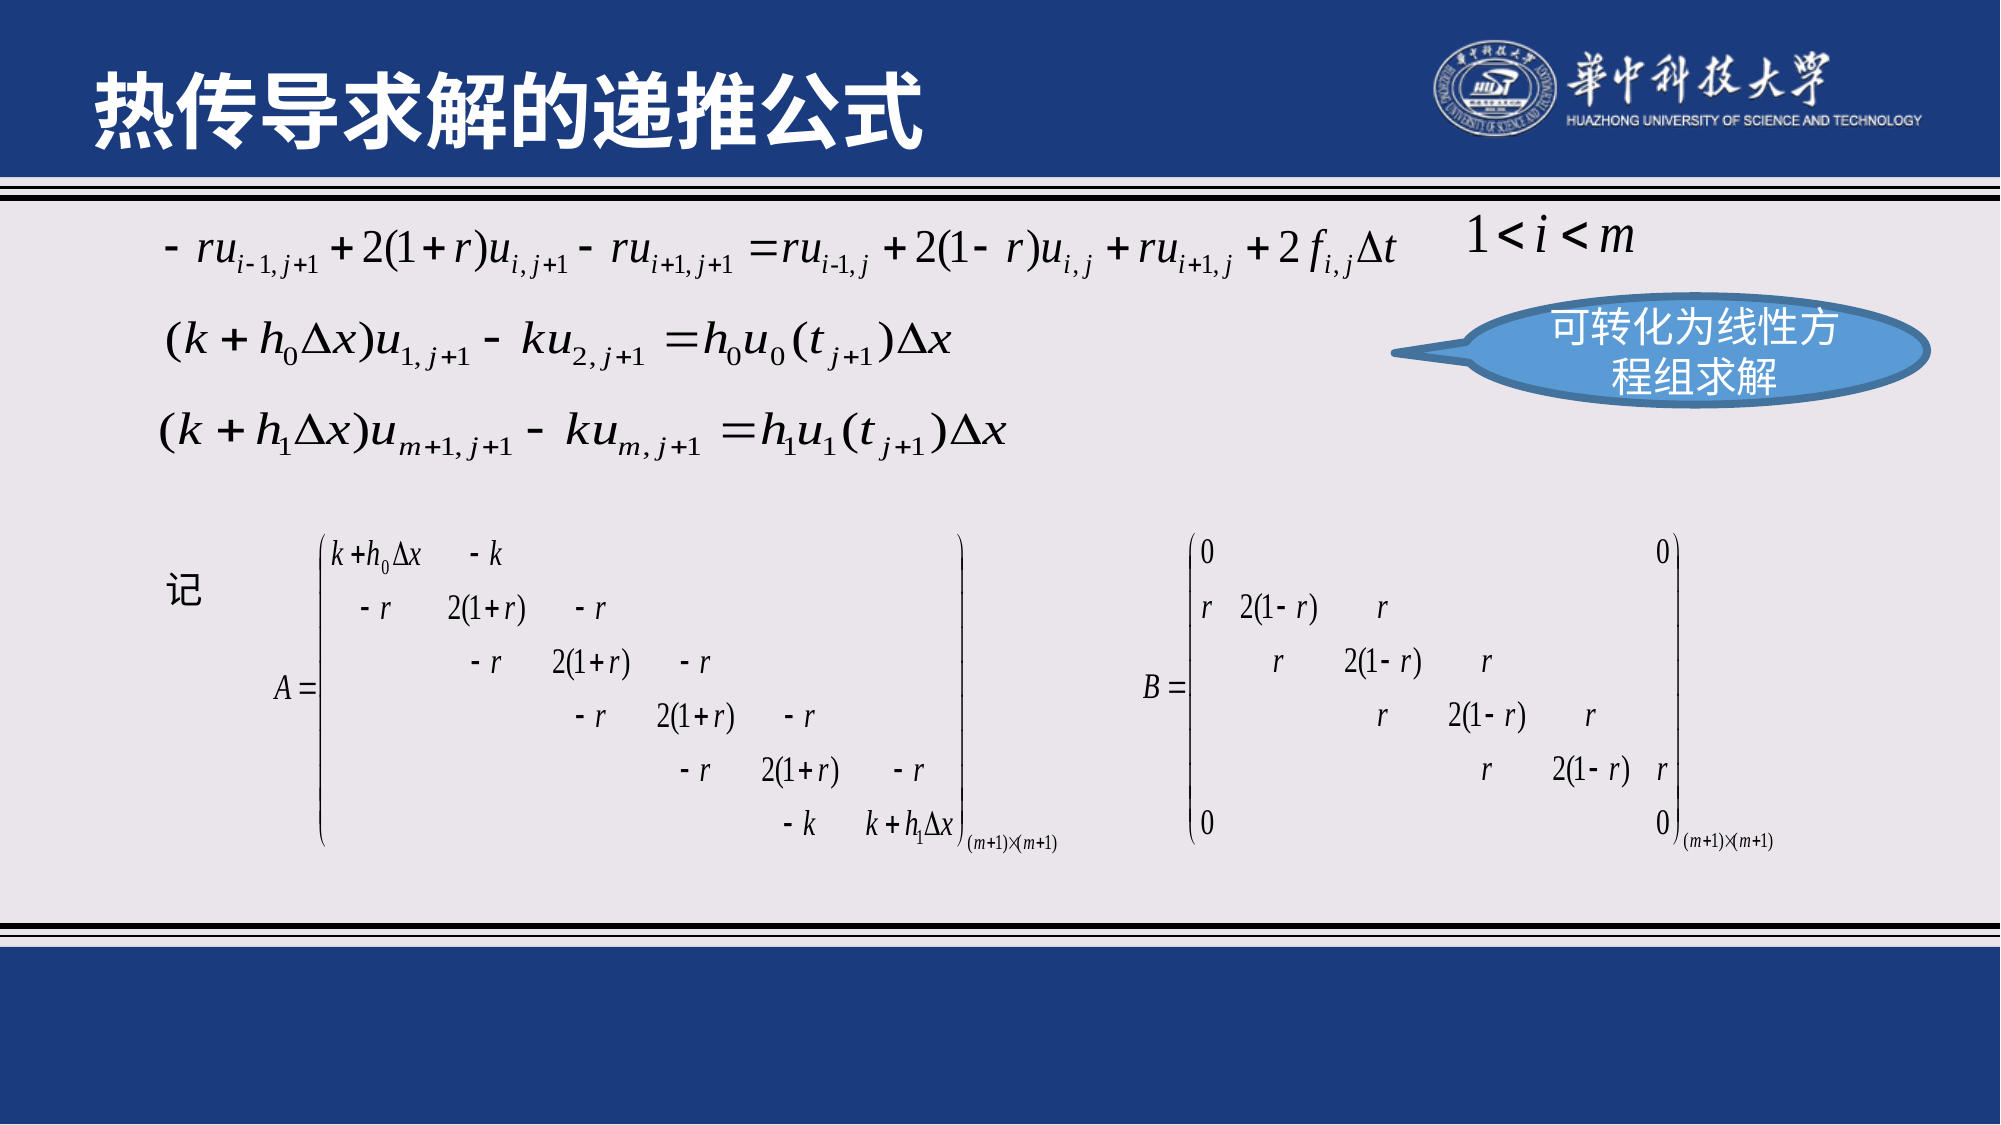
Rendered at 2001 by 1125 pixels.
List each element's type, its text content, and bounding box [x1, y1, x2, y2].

text_box 记 [150, 559, 225, 619]
text_box 热传导求解的递推公式 [77, 51, 1374, 167]
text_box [1463, 200, 1644, 267]
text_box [150, 398, 1018, 471]
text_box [157, 307, 963, 381]
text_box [1137, 527, 1778, 861]
picture [1428, 31, 1957, 146]
text_box 可转化为线性方程组求解 [1390, 292, 1932, 409]
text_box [157, 215, 1408, 290]
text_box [268, 525, 1062, 863]
